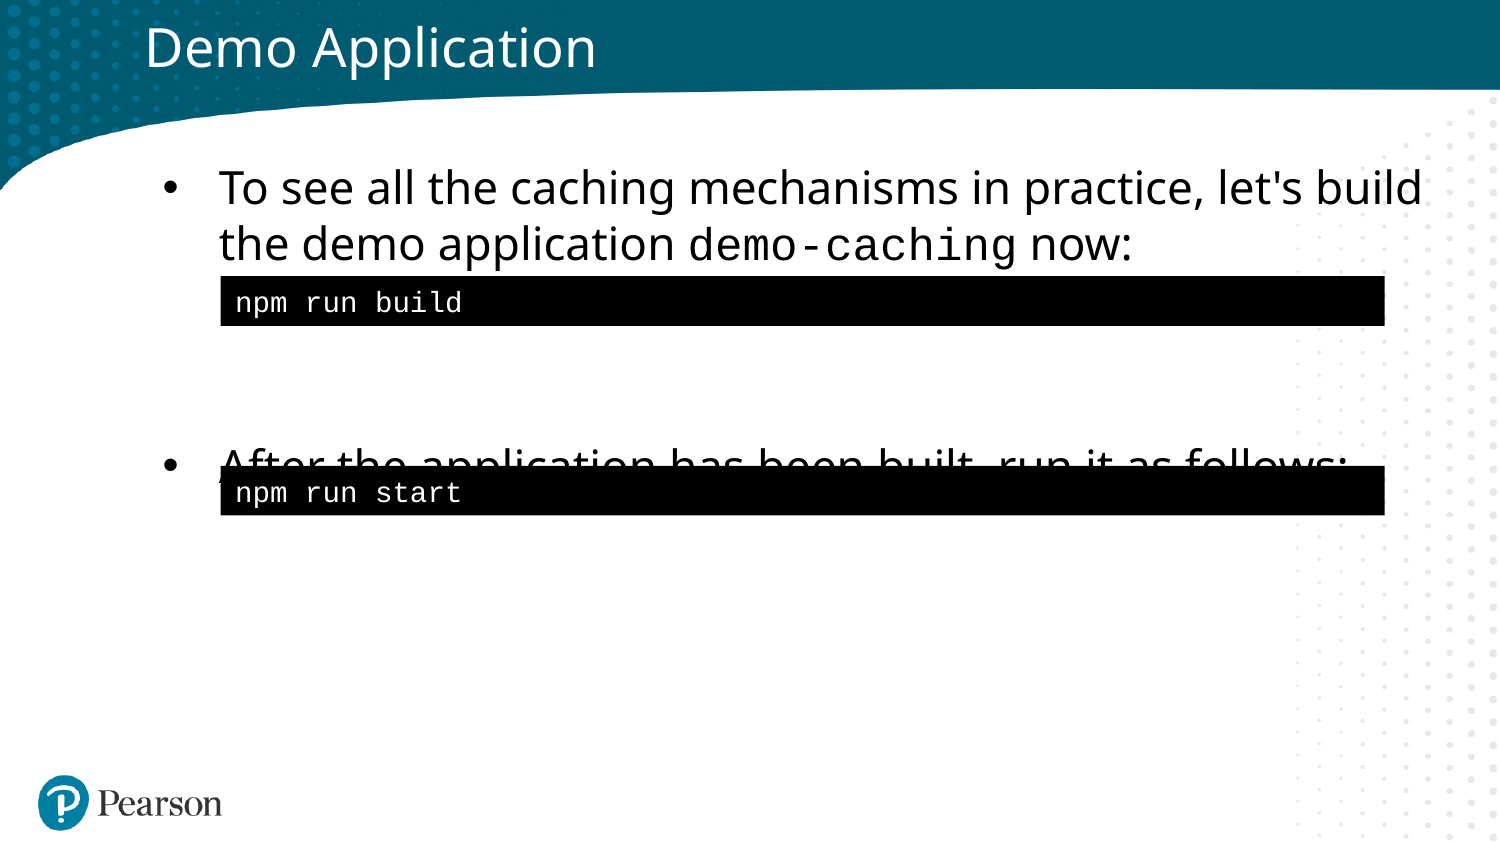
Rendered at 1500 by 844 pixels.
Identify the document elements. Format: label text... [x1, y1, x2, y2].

picture [0, 90, 1500, 844]
text_box npm run start [220, 465, 1385, 516]
list To see all the caching mechanisms in practice, let's build the demo application demo-caching now: After the application has been built, run it as follows: [147, 151, 1463, 766]
text_box npm run build [220, 276, 1385, 326]
title Demo Application [130, 6, 1369, 98]
